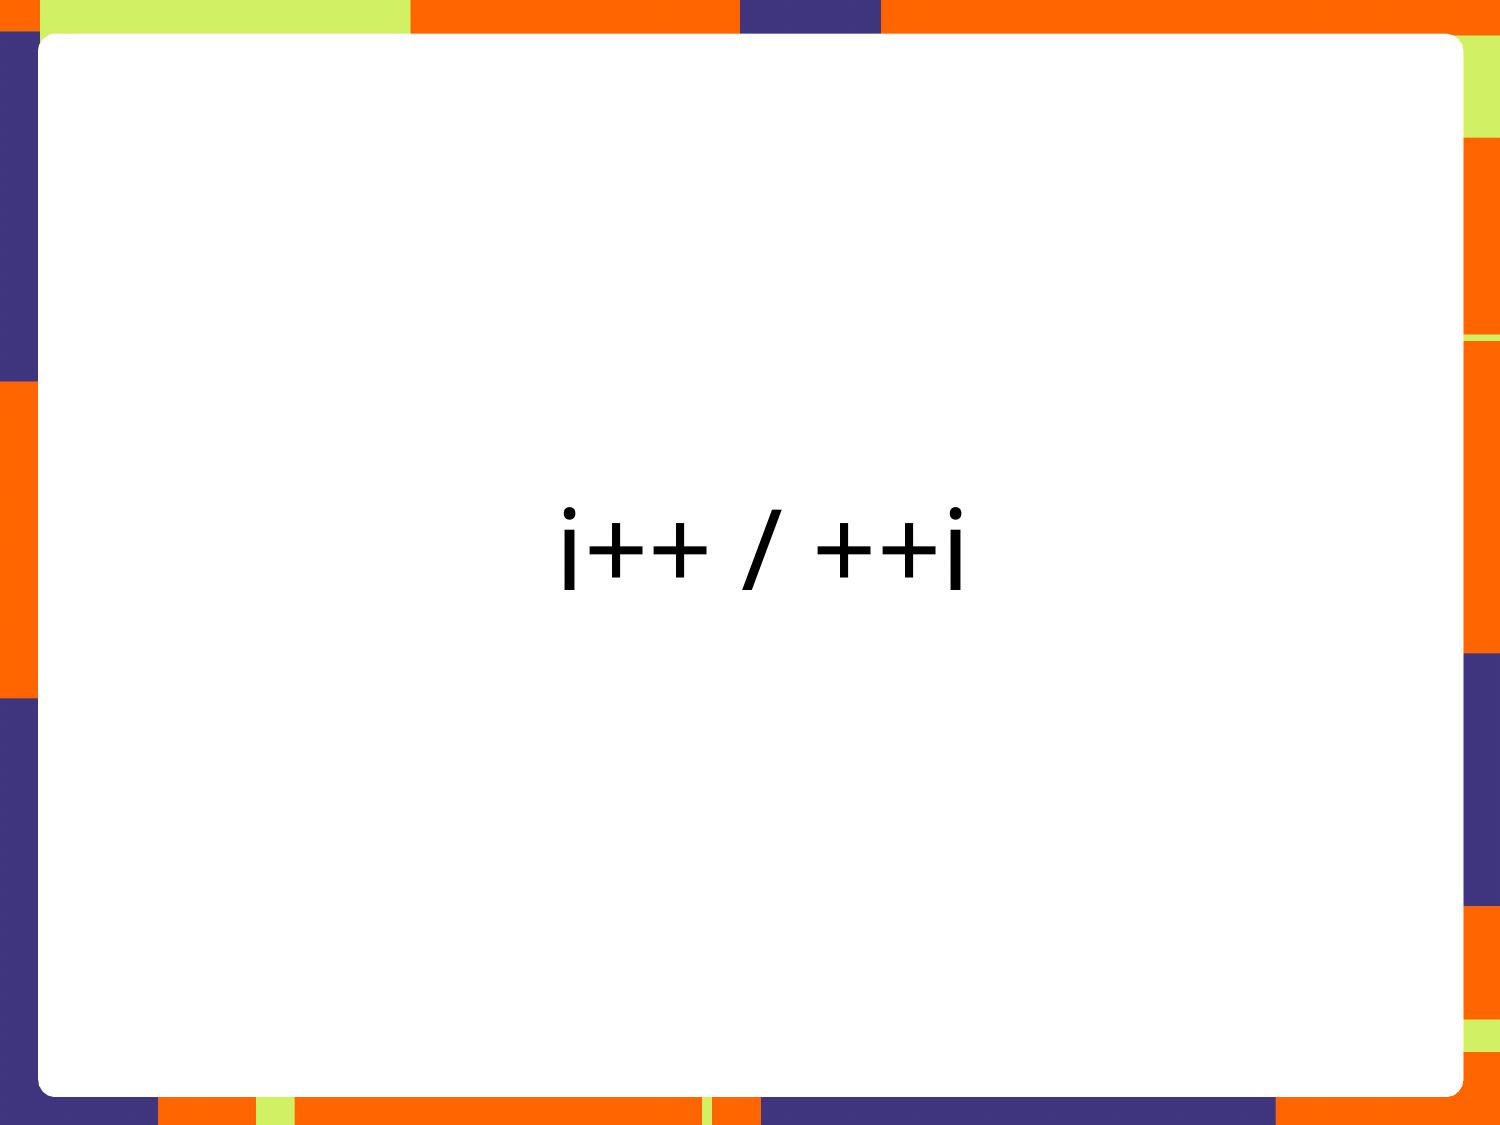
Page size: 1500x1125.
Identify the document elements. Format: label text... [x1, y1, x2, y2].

picture [0, 0, 1500, 1125]
text_box i++ / ++i [540, 470, 986, 620]
